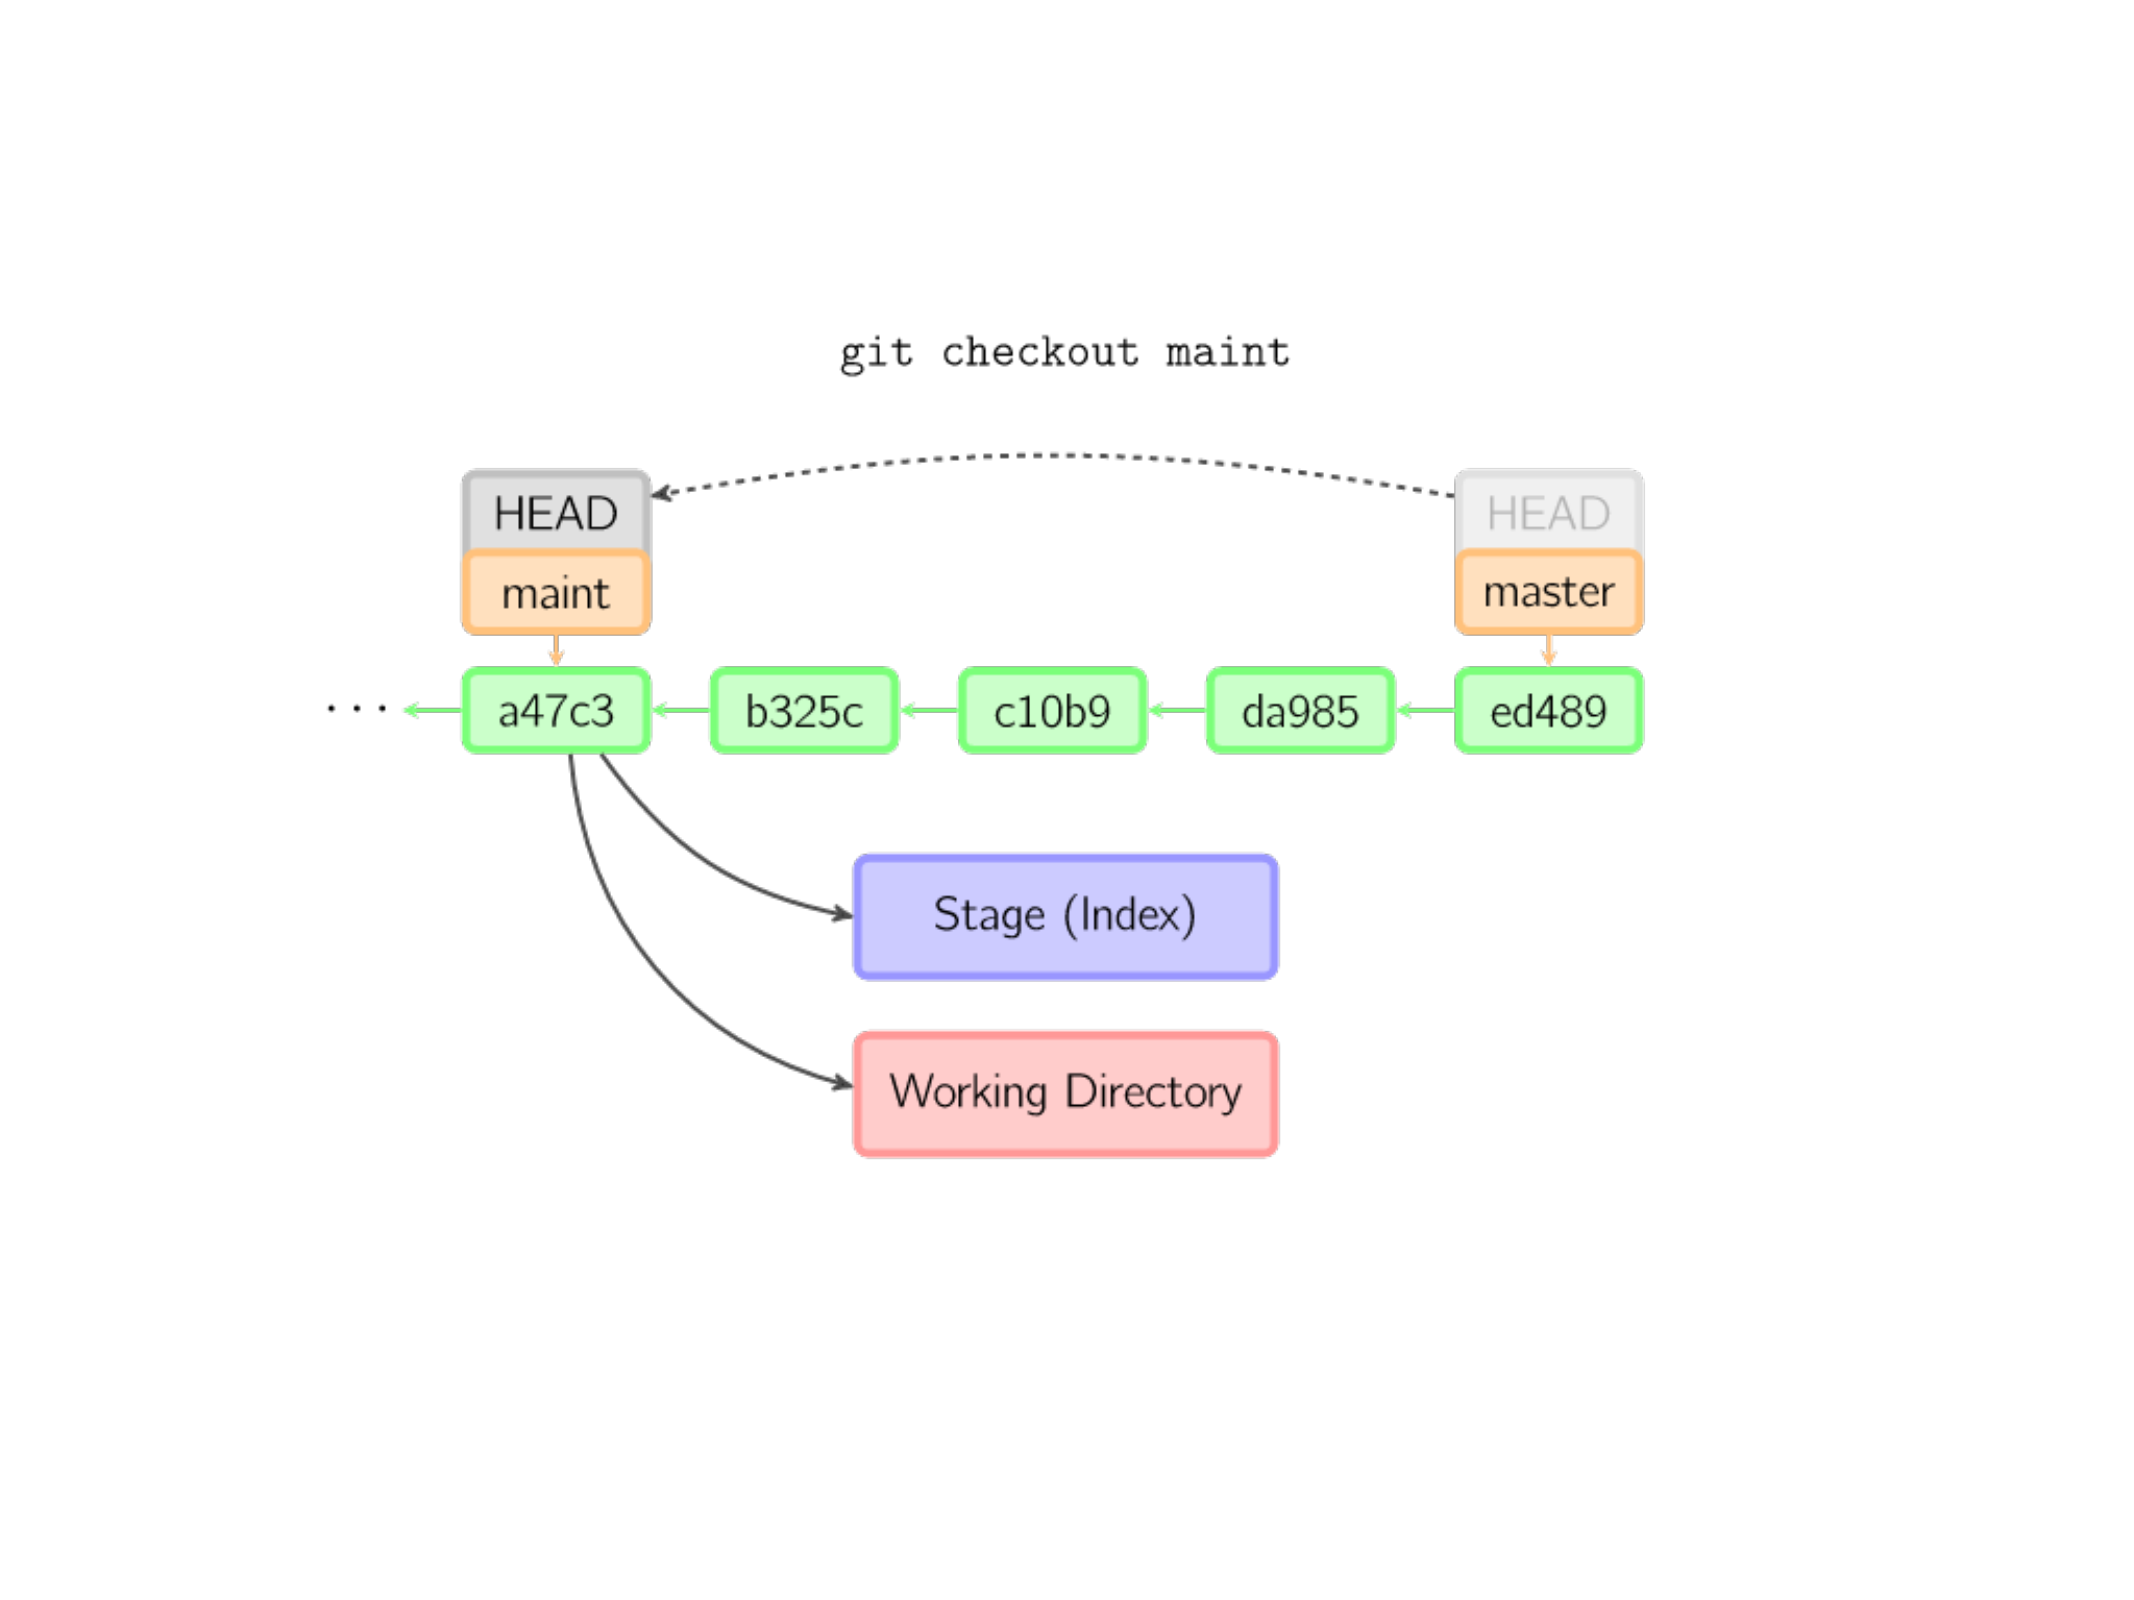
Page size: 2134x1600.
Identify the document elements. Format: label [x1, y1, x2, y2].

picture [121, 248, 2012, 1352]
